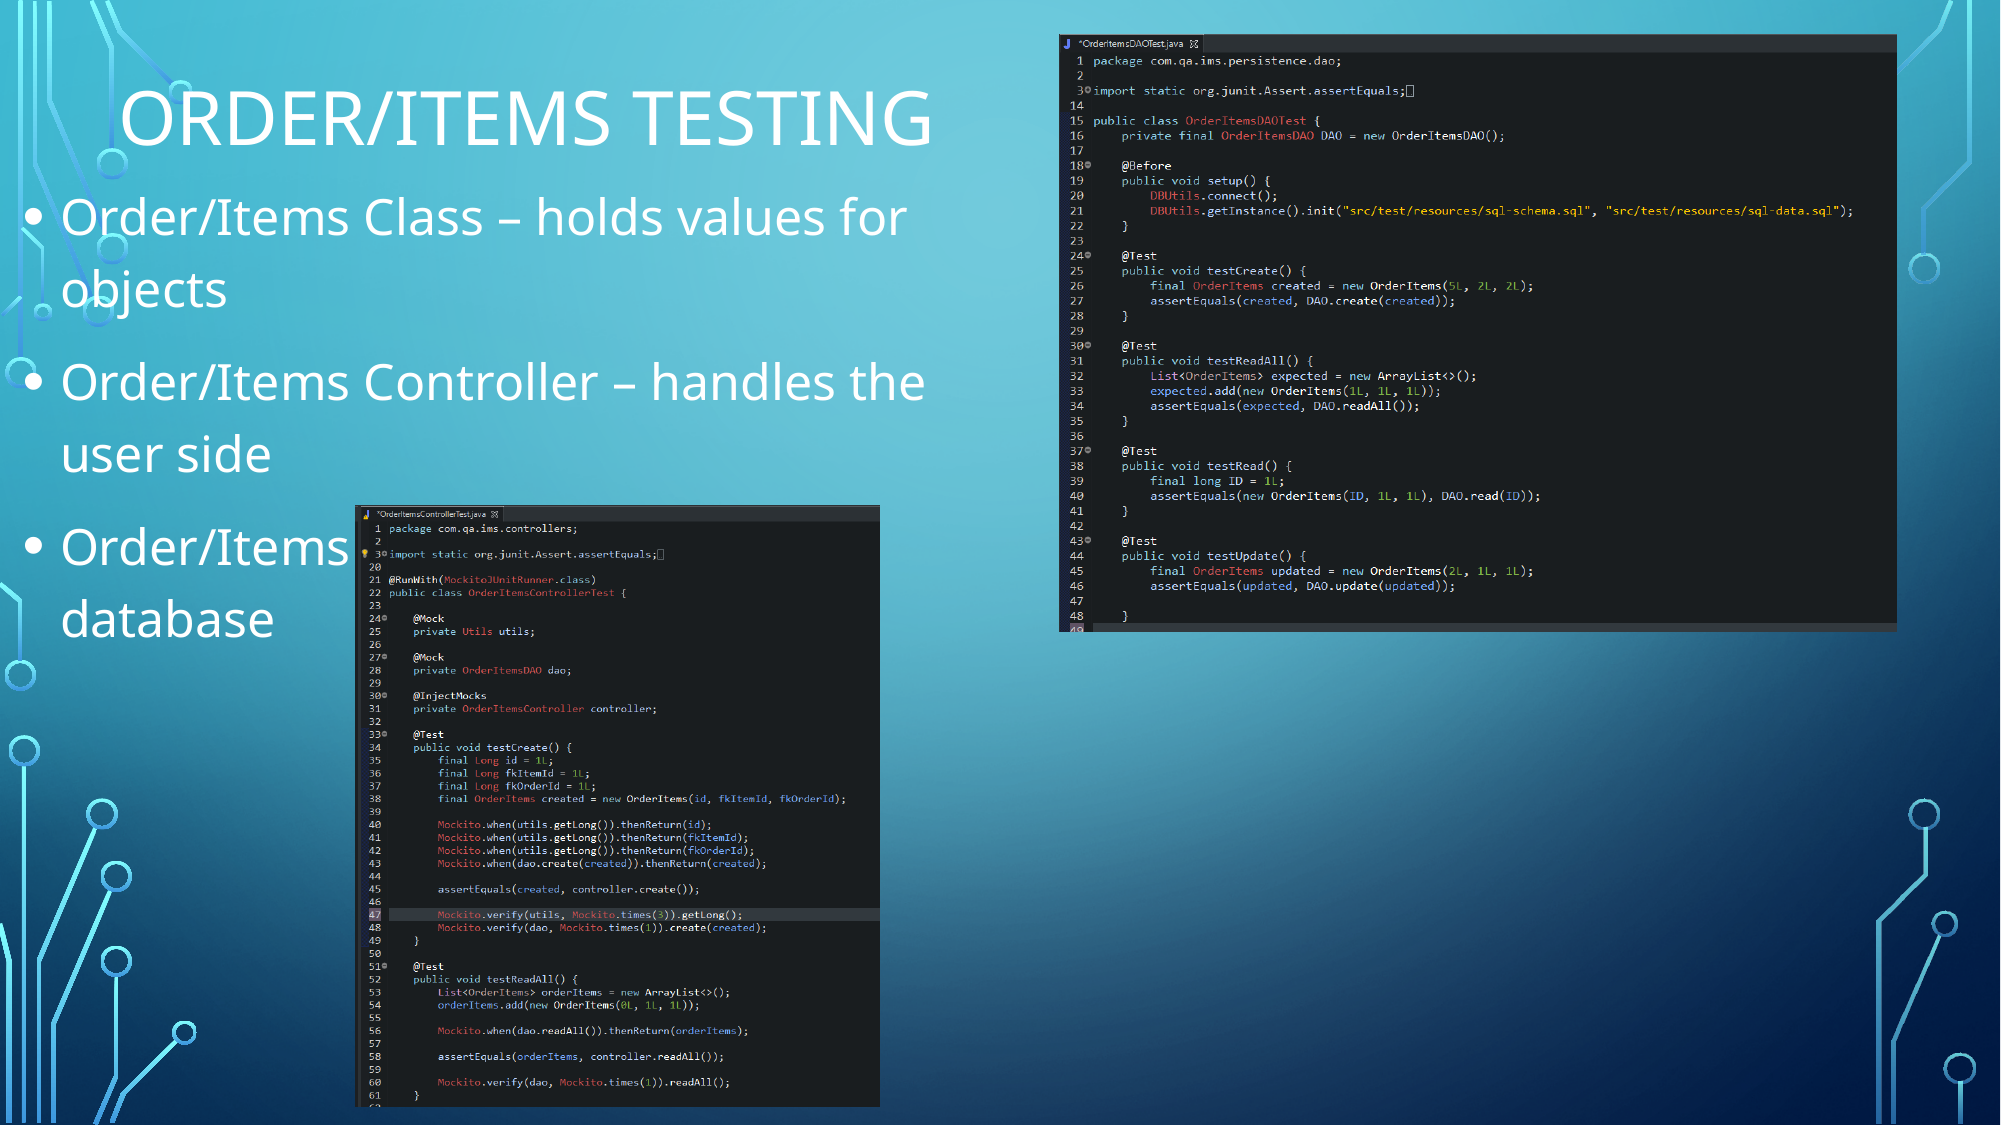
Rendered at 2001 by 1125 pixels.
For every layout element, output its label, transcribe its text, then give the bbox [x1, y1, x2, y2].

picture [354, 505, 880, 1107]
picture [1059, 33, 1897, 632]
title Order/Items Testing [103, 0, 1729, 243]
list Order/Items Class – holds values for objects Order/Items Controller – handles the user side Order/Items DAO – handles the database [7, 166, 985, 519]
